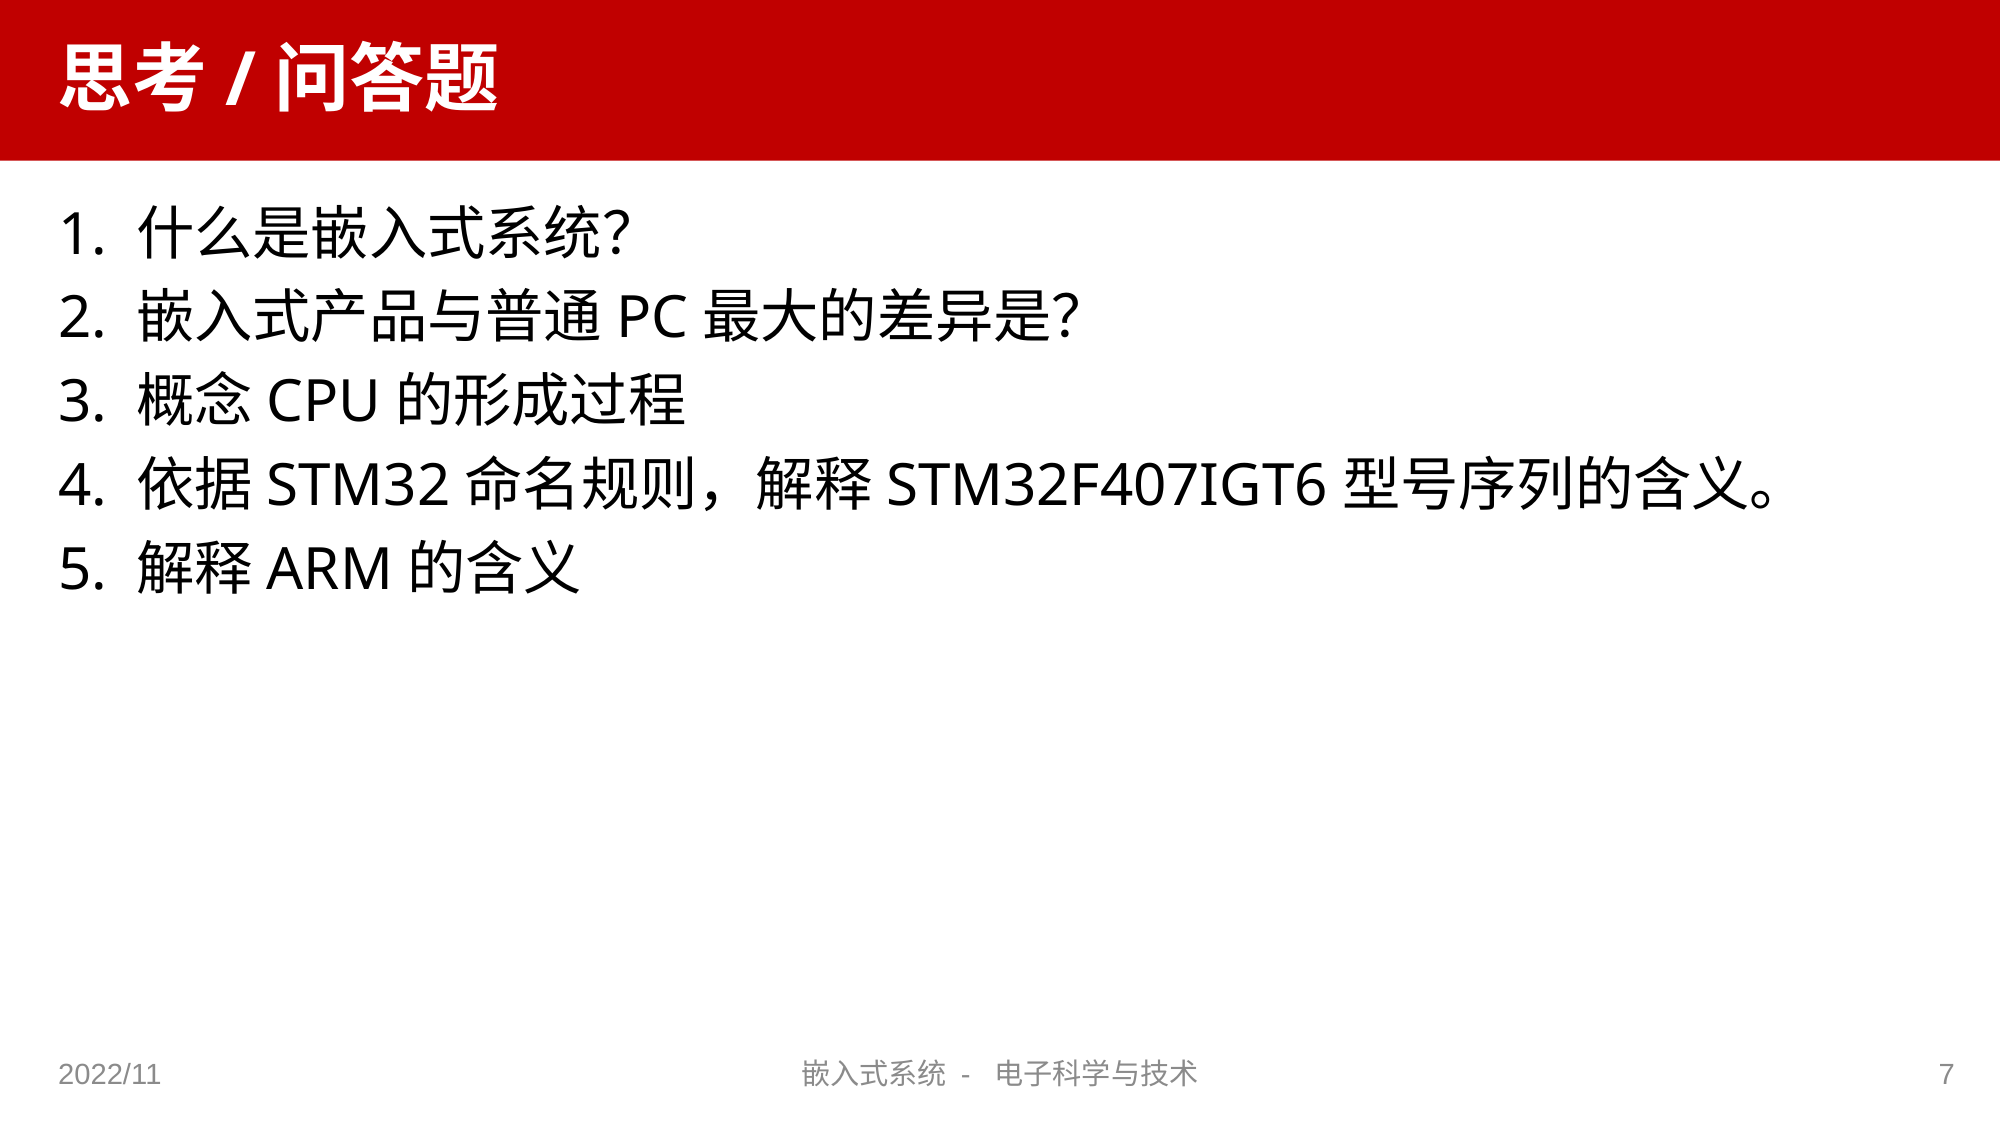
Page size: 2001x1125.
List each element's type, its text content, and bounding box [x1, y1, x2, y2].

slide_number 2022/11 [43, 1042, 494, 1103]
list 1. 什么是嵌入式系统？ 2. 嵌入式产品与普通PC最大的差异是？ 3. 概念CPU的形成过程 4. 依据STM32命名规则，解释STM32F407IGT6型号序列的含义。 5. 解释ARM的含义 [43, 196, 1970, 1024]
slide_number 7 [1519, 1042, 1970, 1103]
footer 嵌入式系统 - 电子科学与技术 [662, 1042, 1338, 1103]
title 思考/问答题 [42, 19, 1768, 144]
